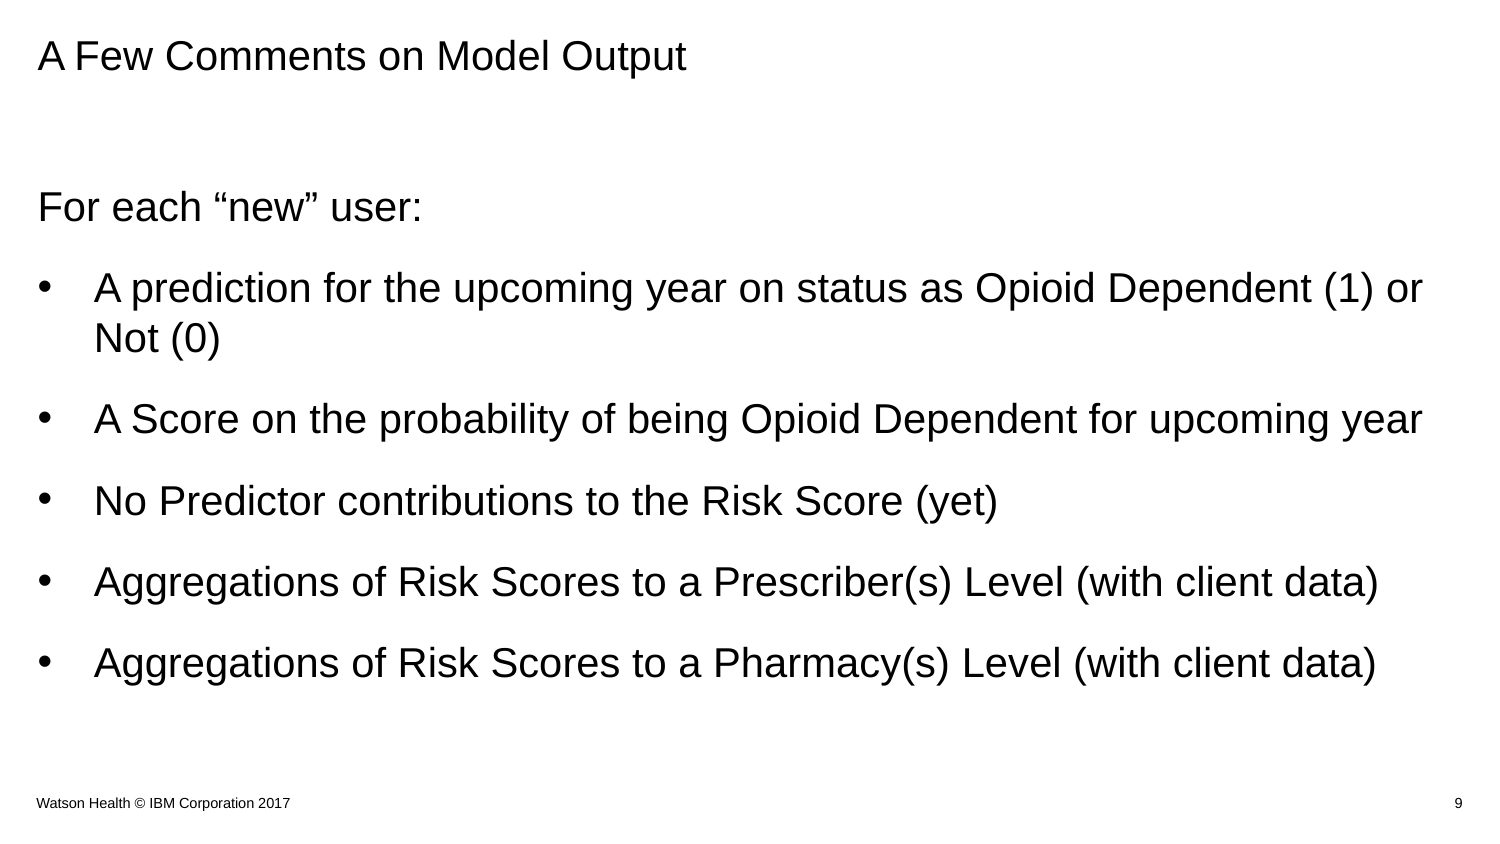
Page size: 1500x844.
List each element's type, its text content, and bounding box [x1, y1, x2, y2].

slide_number 9 [1428, 778, 1463, 812]
title A Few Comments on Model Output [37, 28, 772, 179]
list For each “new” user: A prediction for the upcoming year on status as Opioid Dependent (1) or Not (0) A Score on the probability of being Opioid Dependent for upcoming year No Predictor contributions to the Risk Score (yet) Aggregations of Risk Scores to a Prescriber(s) Level (with client data) Aggregations of Risk Scores to a Pharmacy(s) Level (with client data) [37, 179, 1439, 712]
footer Watson Health © IBM Corporation 2017 [36, 778, 512, 812]
